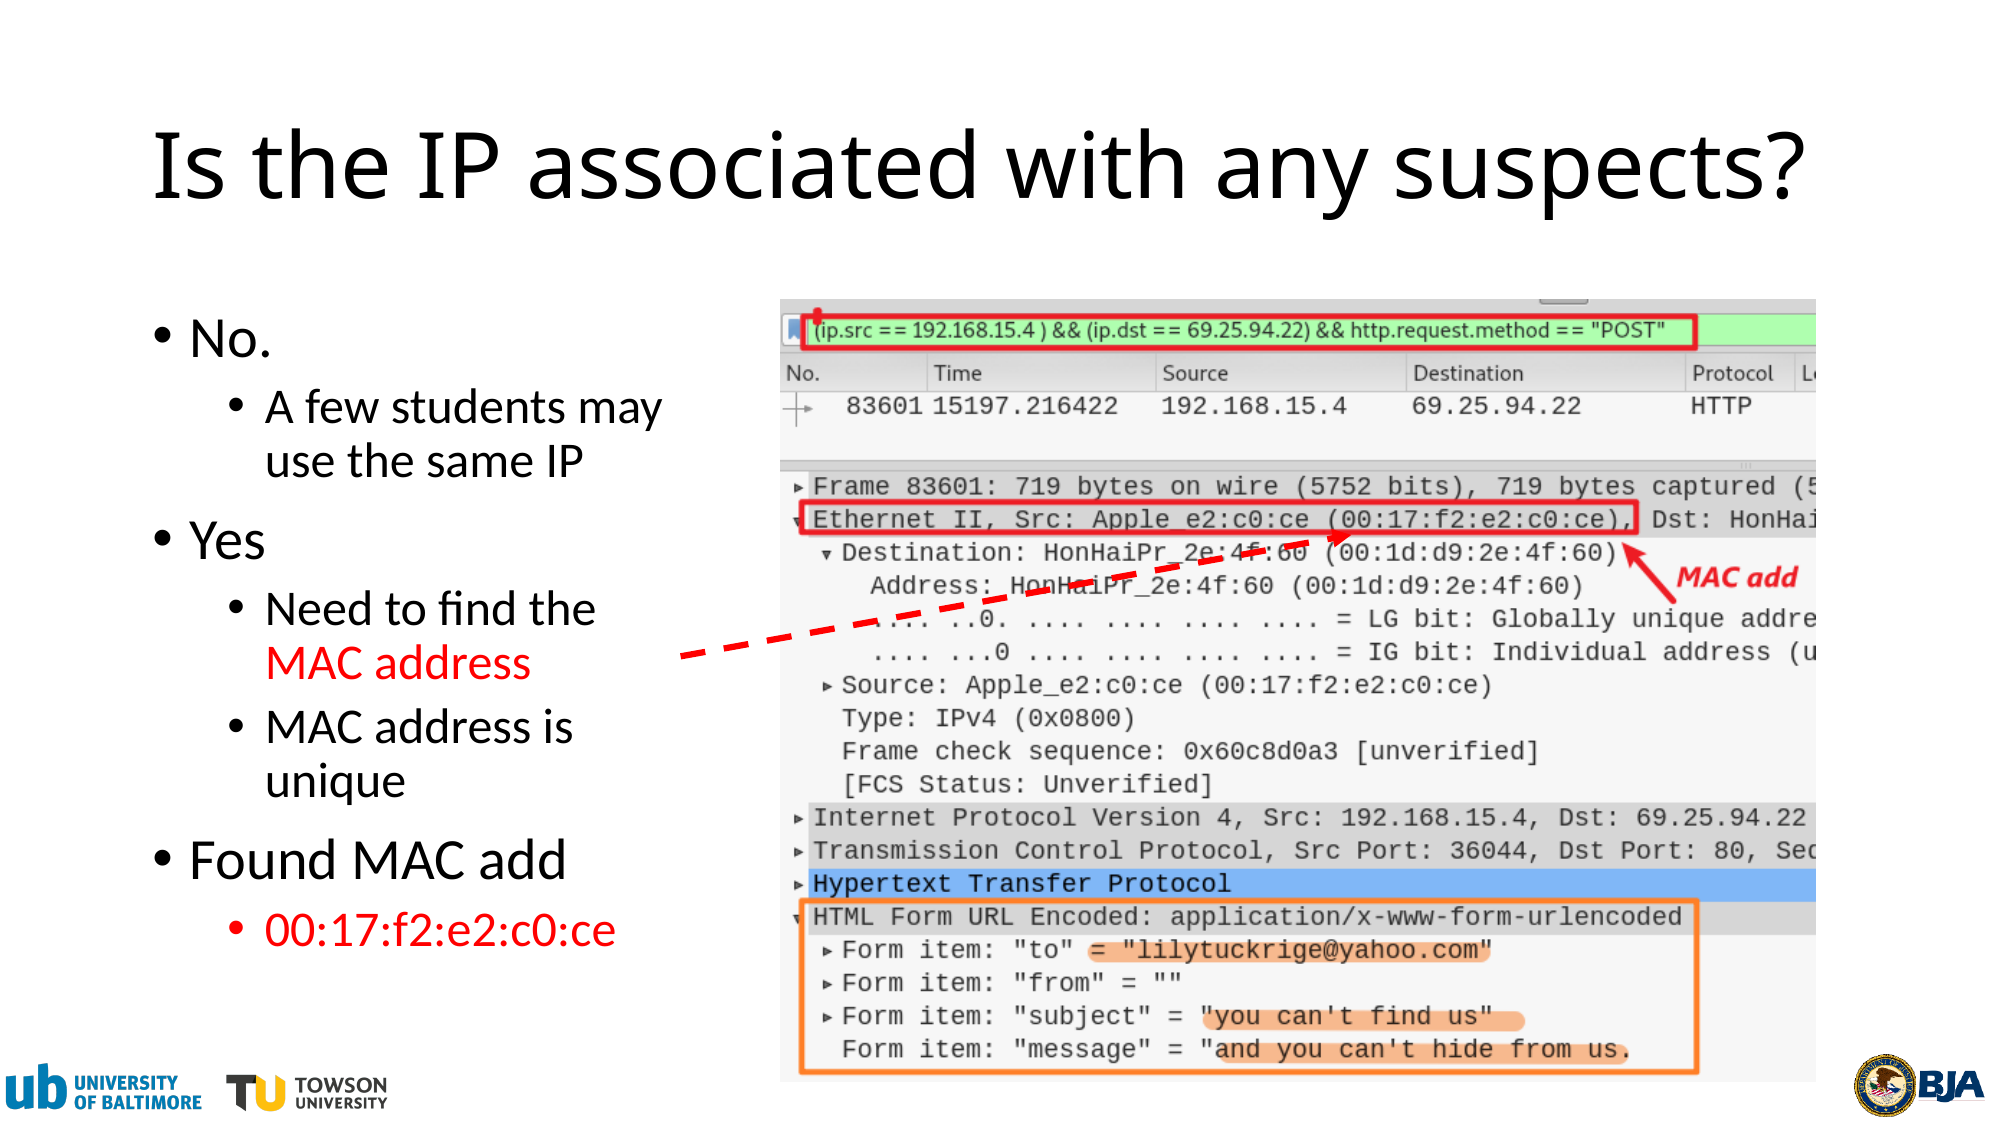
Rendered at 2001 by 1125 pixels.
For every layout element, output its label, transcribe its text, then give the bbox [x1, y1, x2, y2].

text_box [680, 534, 1352, 657]
title Is the IP associated with any suspects? [137, 59, 1863, 278]
picture [1854, 1054, 1986, 1117]
picture [780, 299, 1816, 1082]
picture [0, 1031, 407, 1125]
list No. A few students may use the same IP Yes Need to find the MAC address MAC address is unique Found MAC add 00:17:f2:e2:c0:ce [137, 299, 681, 1014]
